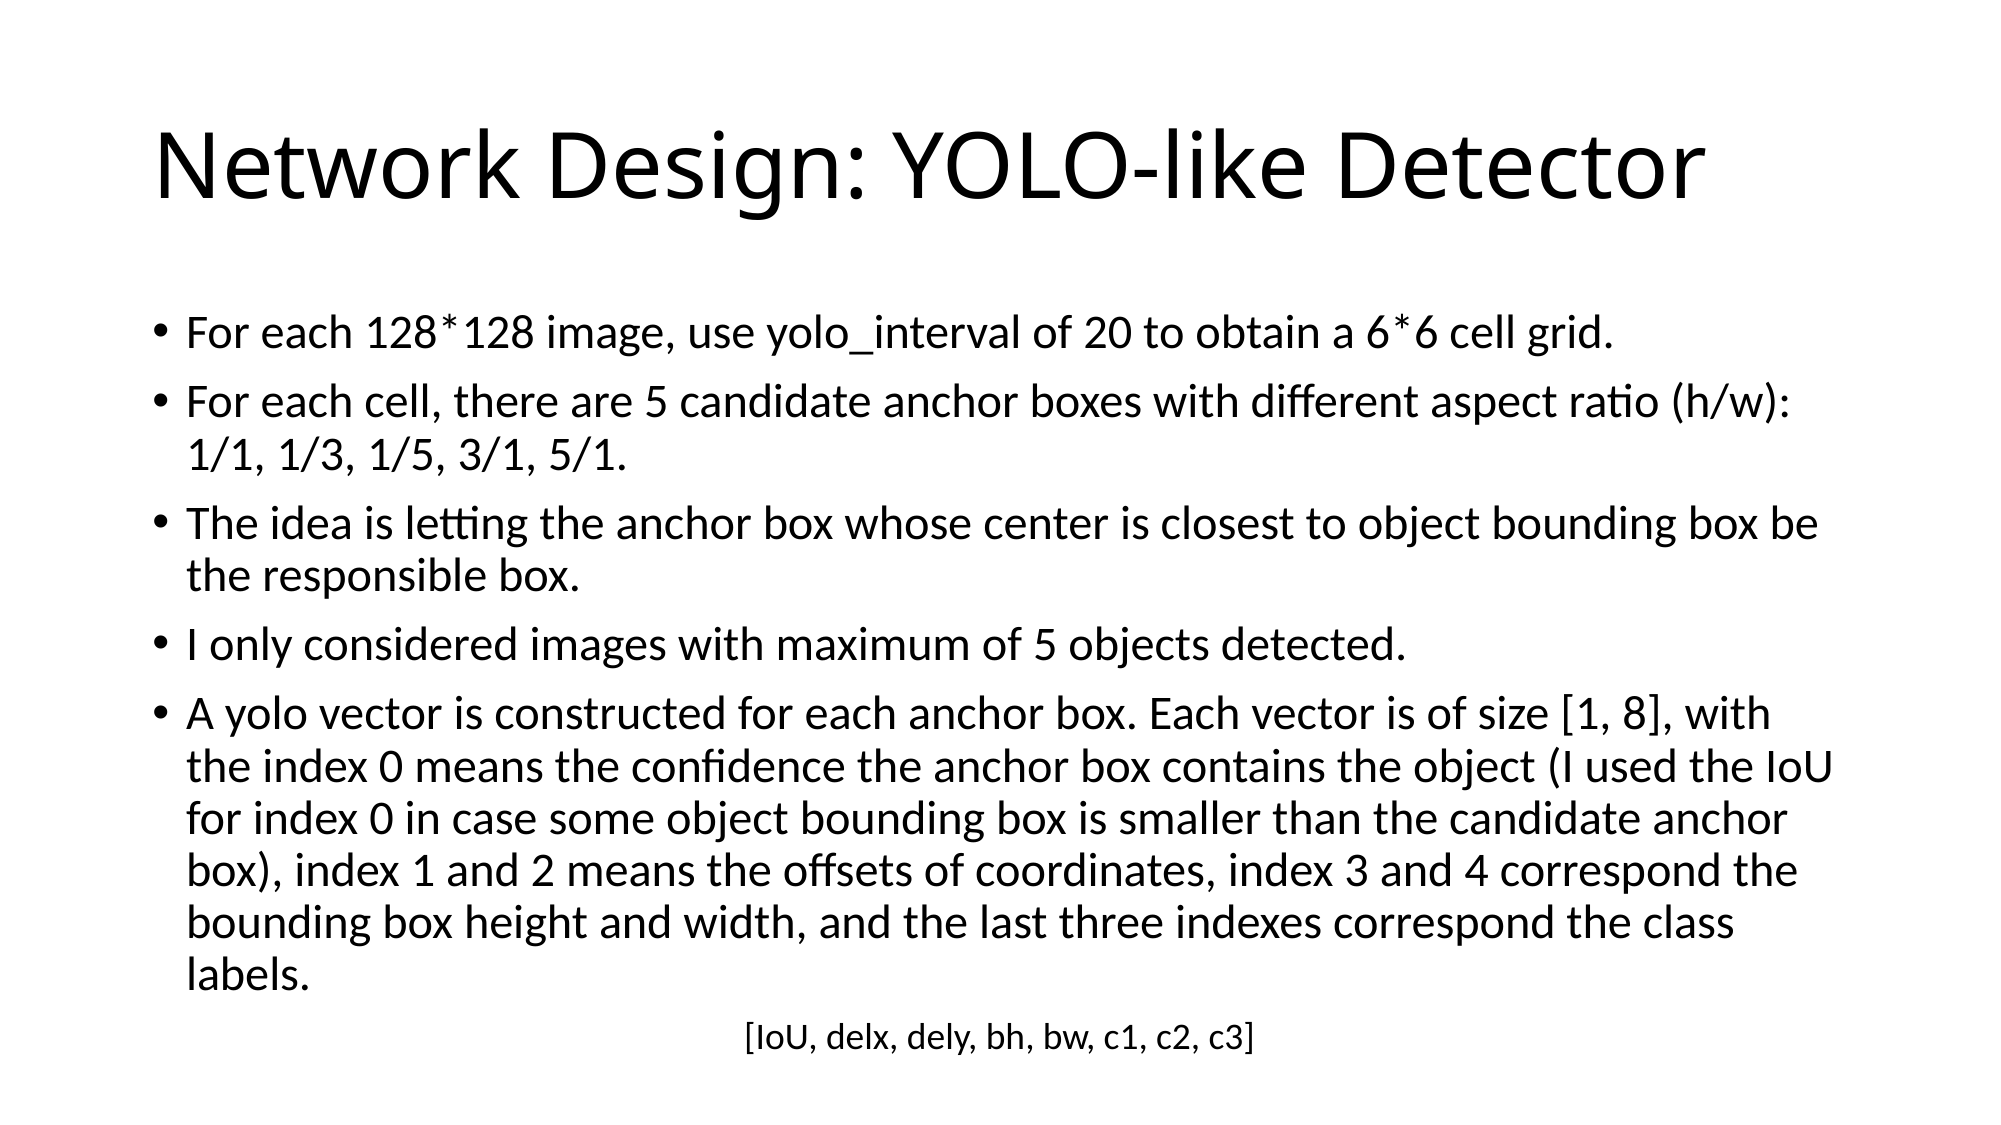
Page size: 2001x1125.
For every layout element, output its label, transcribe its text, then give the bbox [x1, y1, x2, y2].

list For each 128*128 image, use yolo_interval of 20 to obtain a 6*6 cell grid. For each cell, there are 5 candidate anchor boxes with different aspect ratio (h/w): 1/1, 1/3, 1/5, 3/1, 5/1. The idea is letting the anchor box whose center is closest to object bounding box be the responsible box. I only considered images with maximum of 5 objects detected. A yolo vector is constructed for each anchor box. Each vector is of size [1, 8], with the index 0 means the confidence the anchor box contains the object (I used the IoU for index 0 in case some object bounding box is smaller than the candidate anchor box), index 1 and 2 means the offsets of coordinates, index 3 and 4 correspond the bounding box height and width, and the last three indexes correspond the class labels. [137, 299, 1863, 1014]
title Network Design: YOLO-like Detector [137, 59, 1863, 278]
text_box [IoU, delx, dely, bh, bw, c1, c2, c3] [729, 1004, 1271, 1065]
